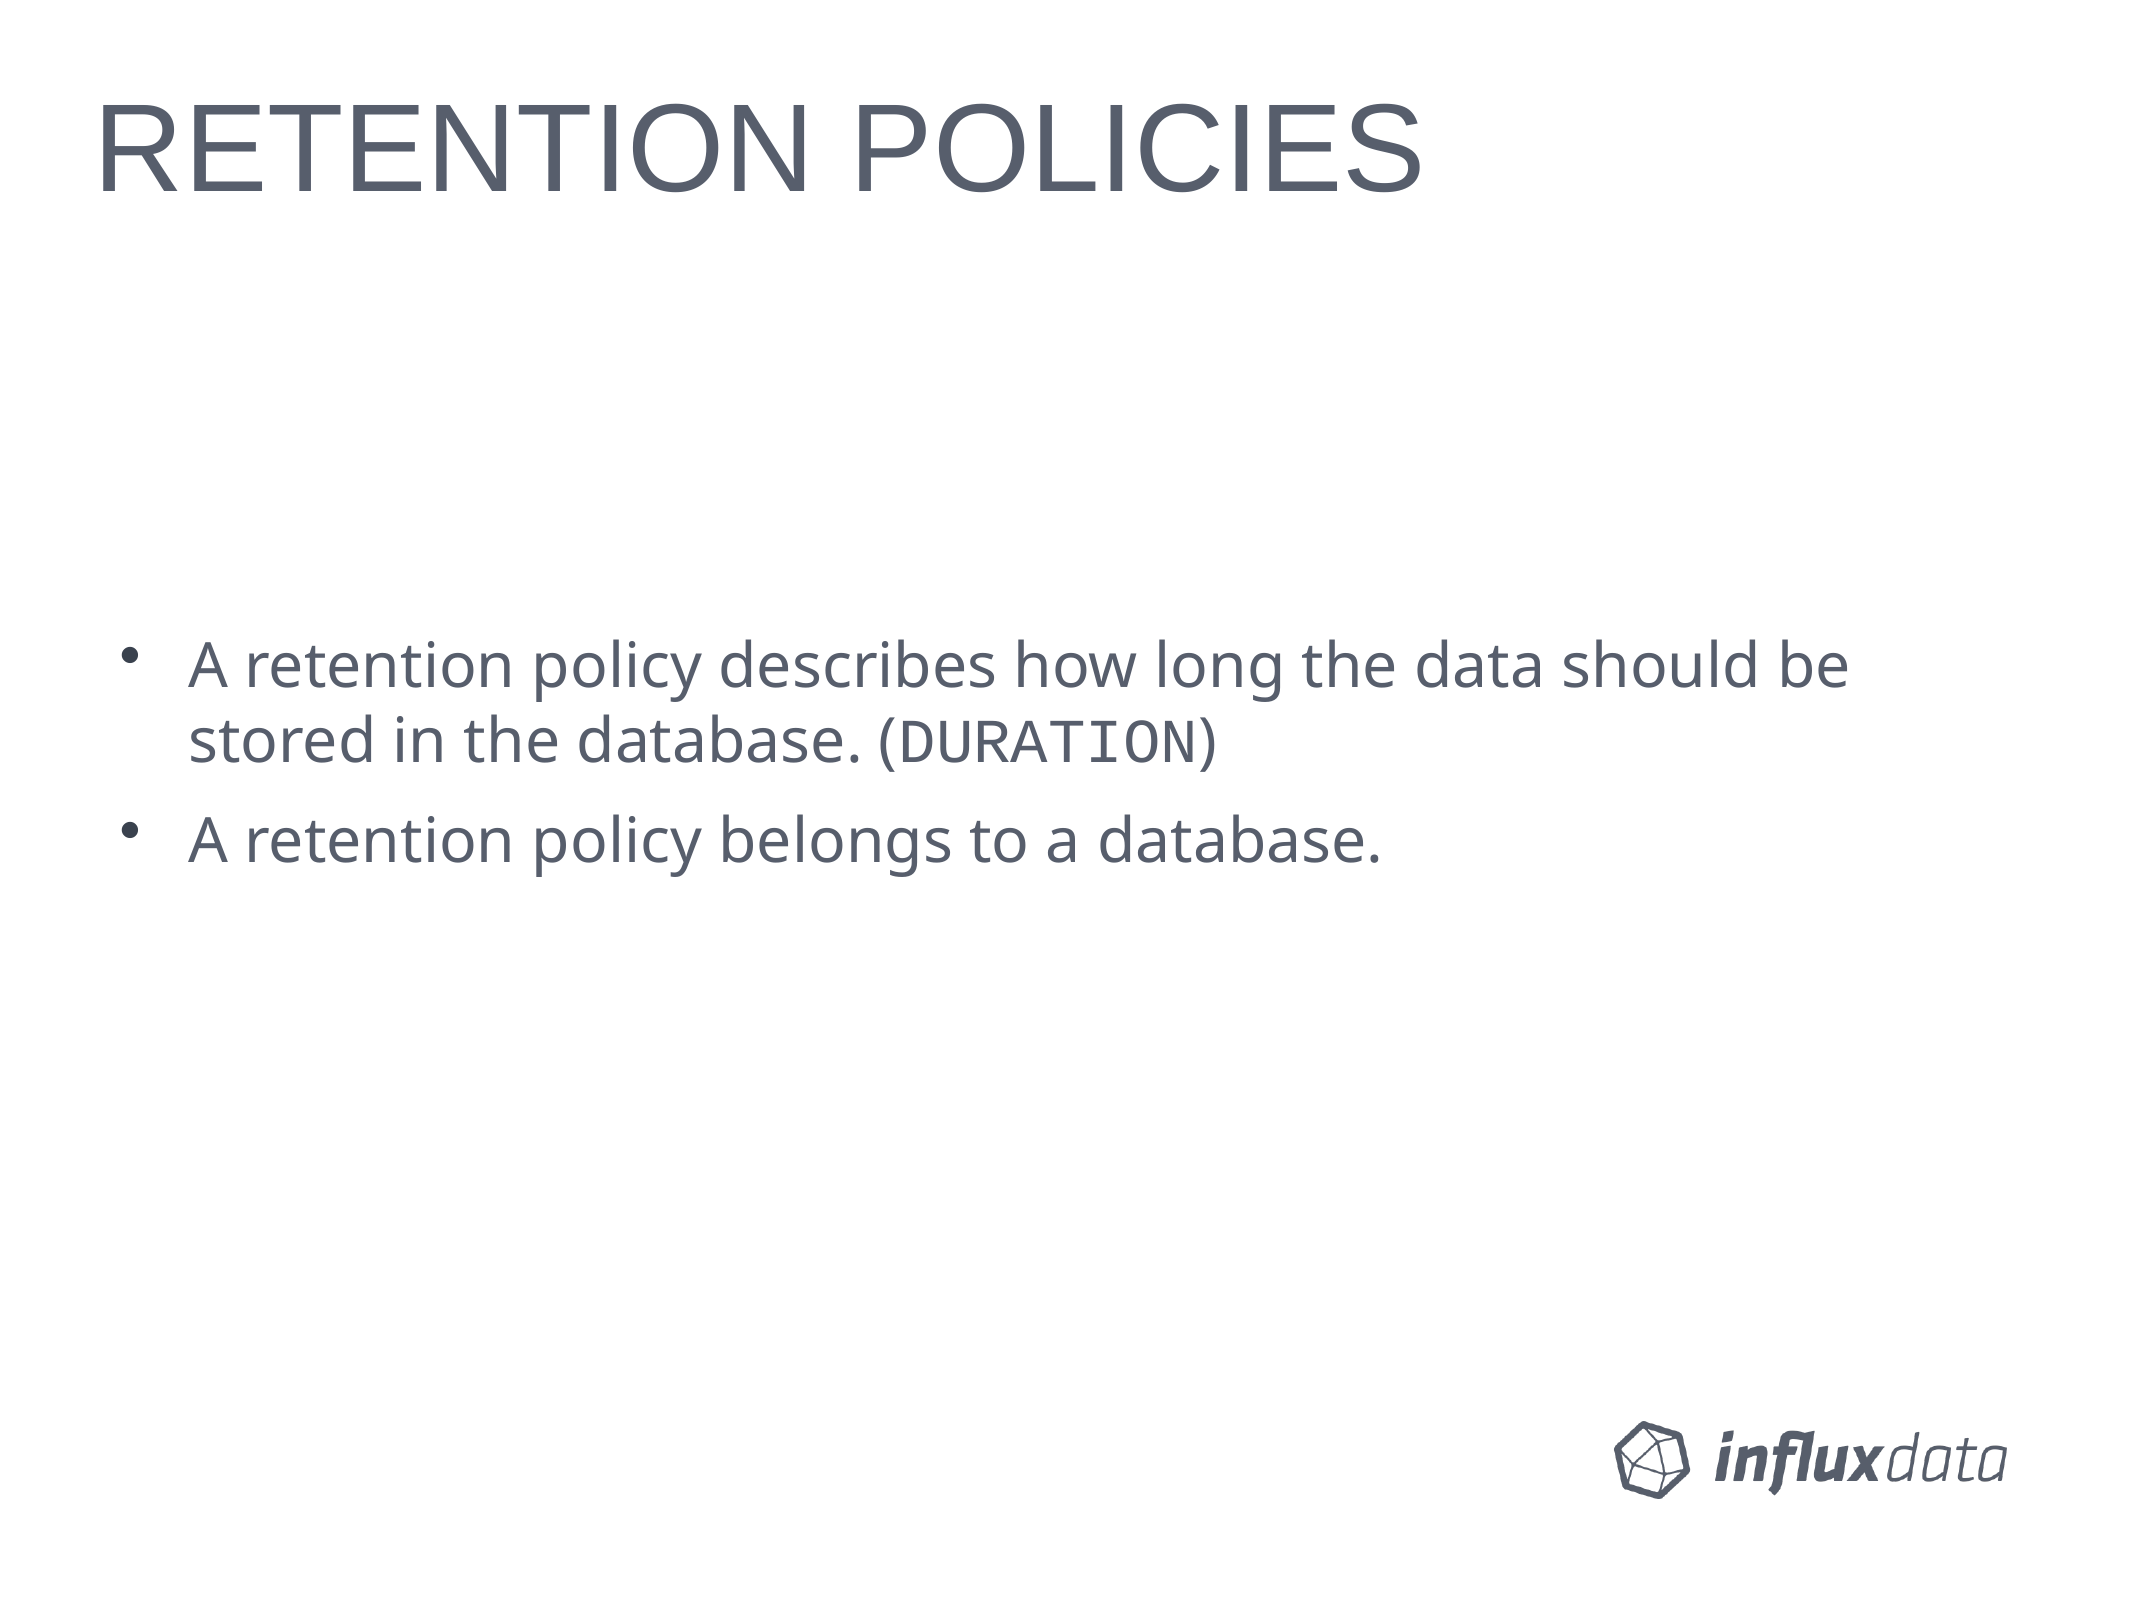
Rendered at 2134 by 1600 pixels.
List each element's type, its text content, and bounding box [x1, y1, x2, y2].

picture [1613, 1421, 2007, 1499]
list A retention policy describes how long the data should be stored in the database. (DURATION) A retention policy belongs to a database. [110, 614, 2053, 886]
title RETENTION POLICIES [84, 49, 2134, 226]
